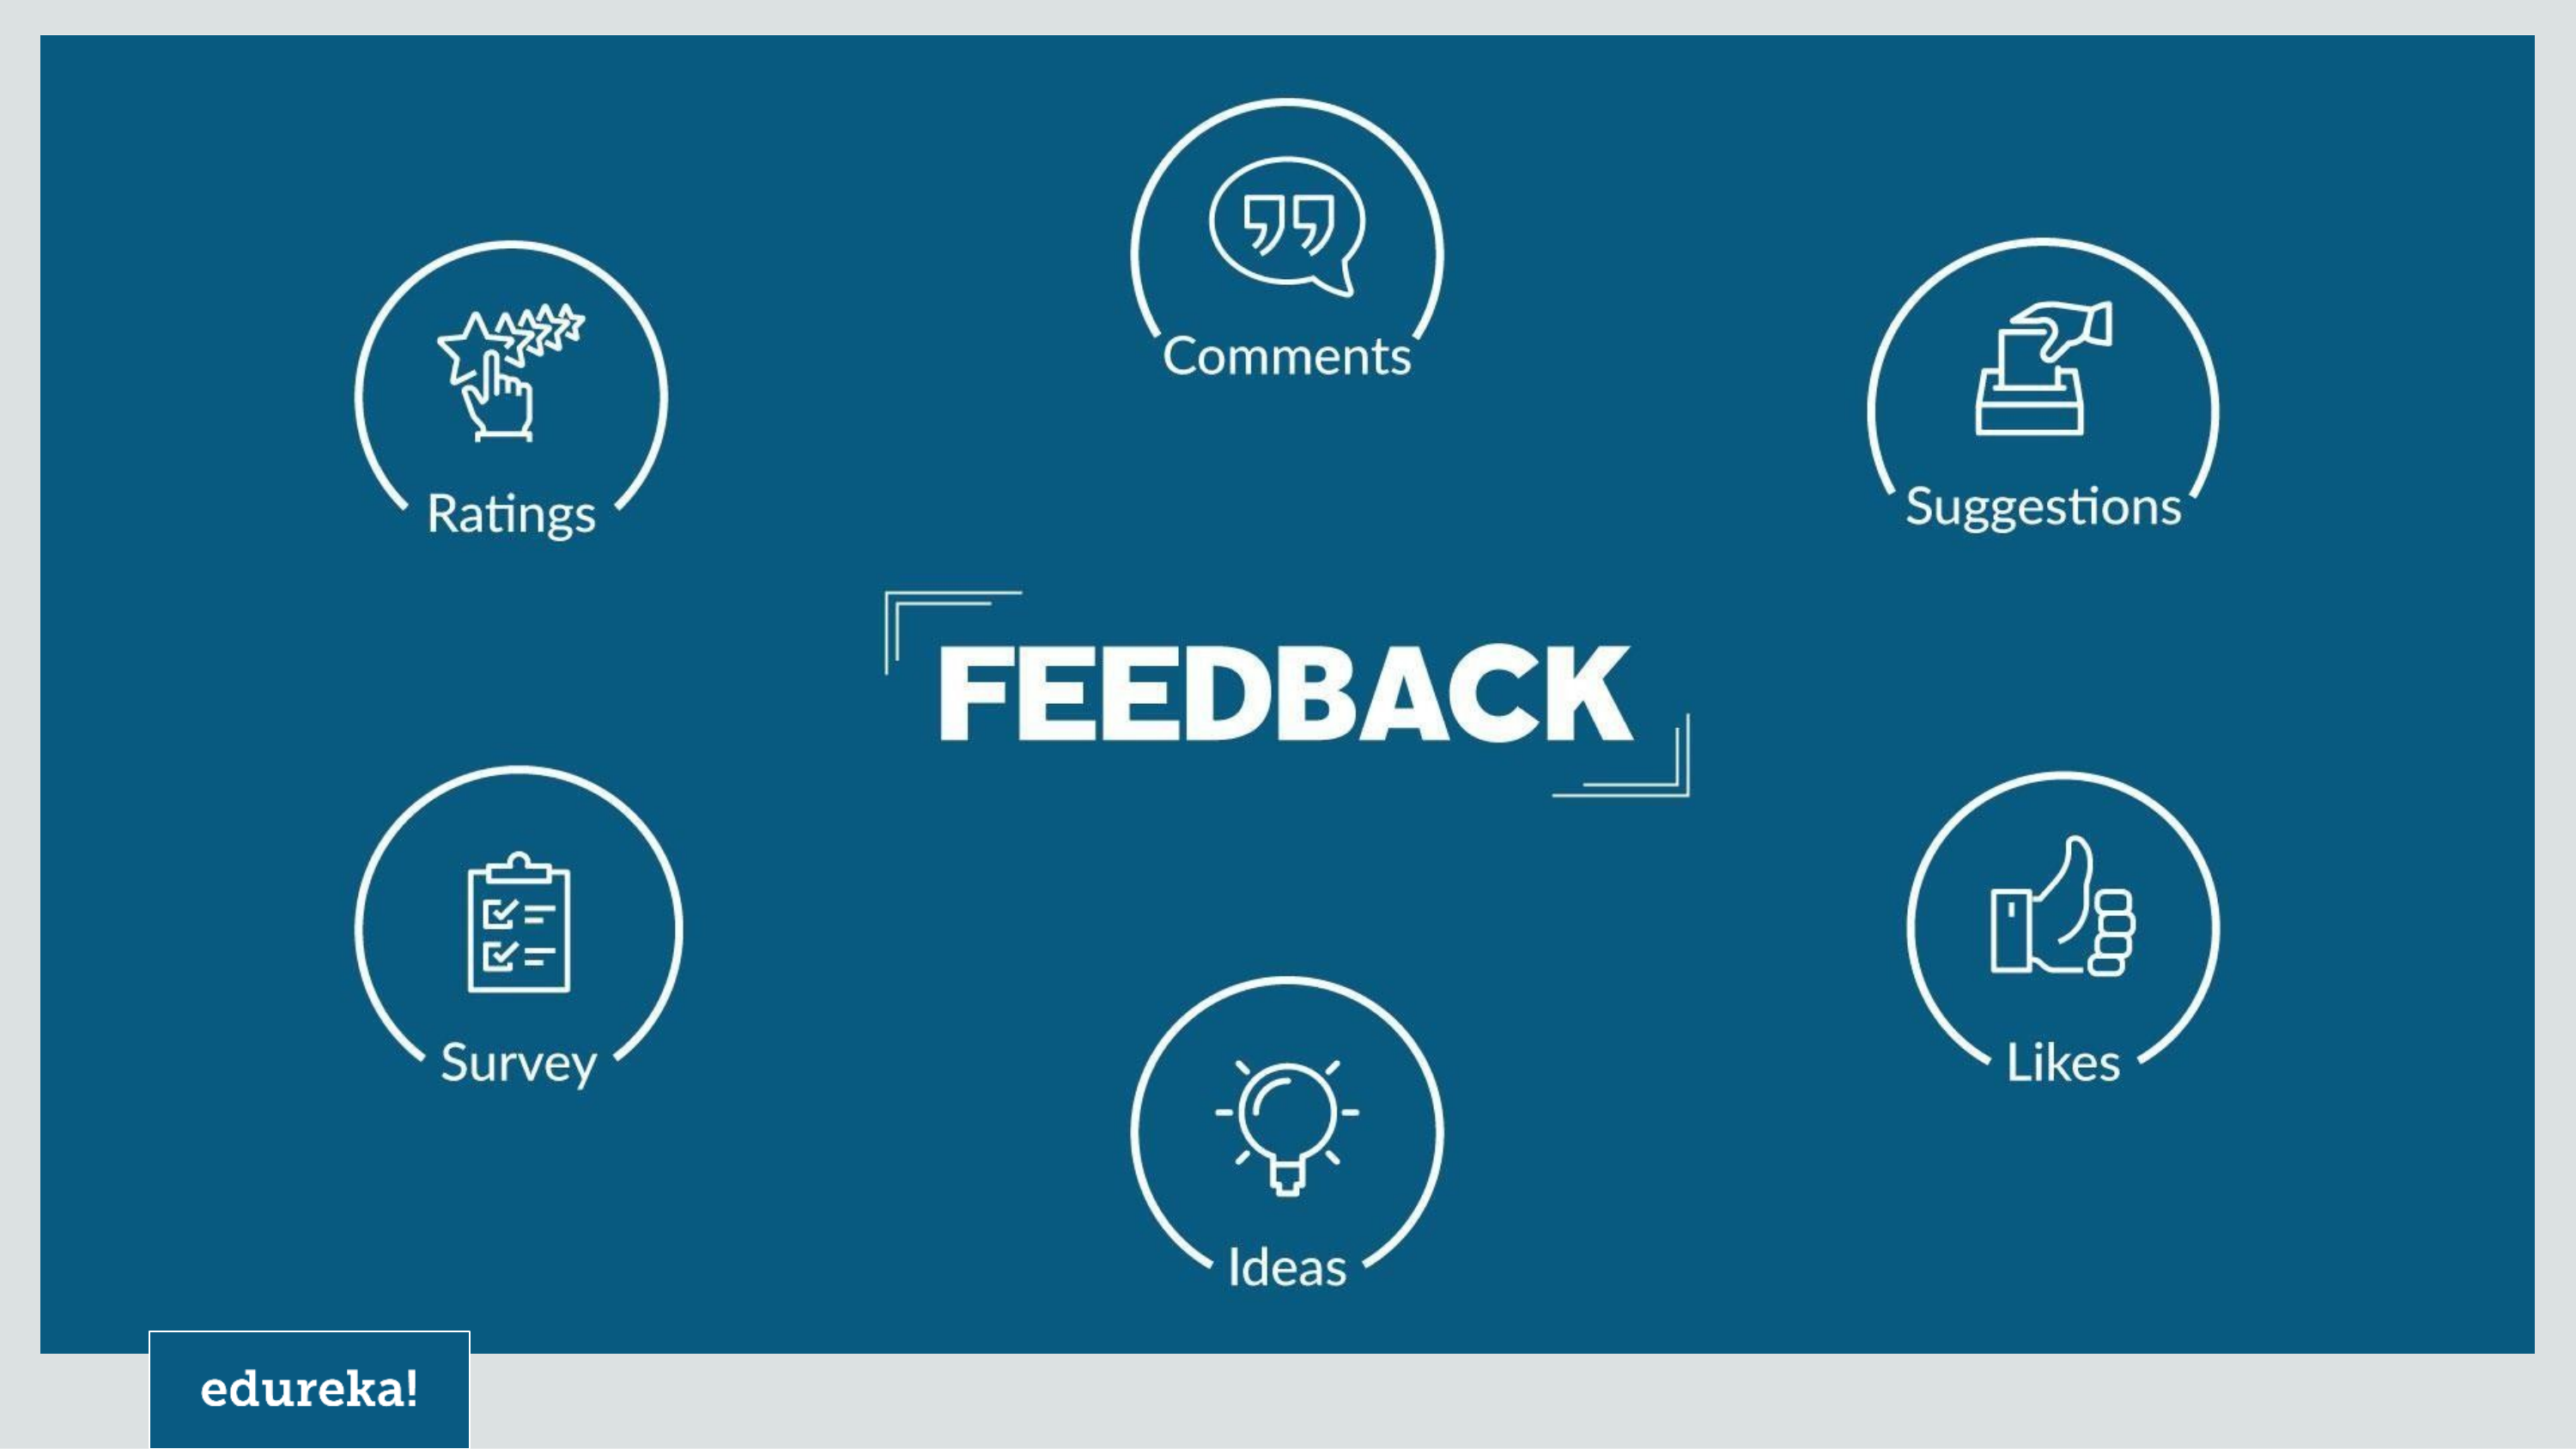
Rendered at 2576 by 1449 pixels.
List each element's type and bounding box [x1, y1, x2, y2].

text_box [0, 0, 2576, 1449]
